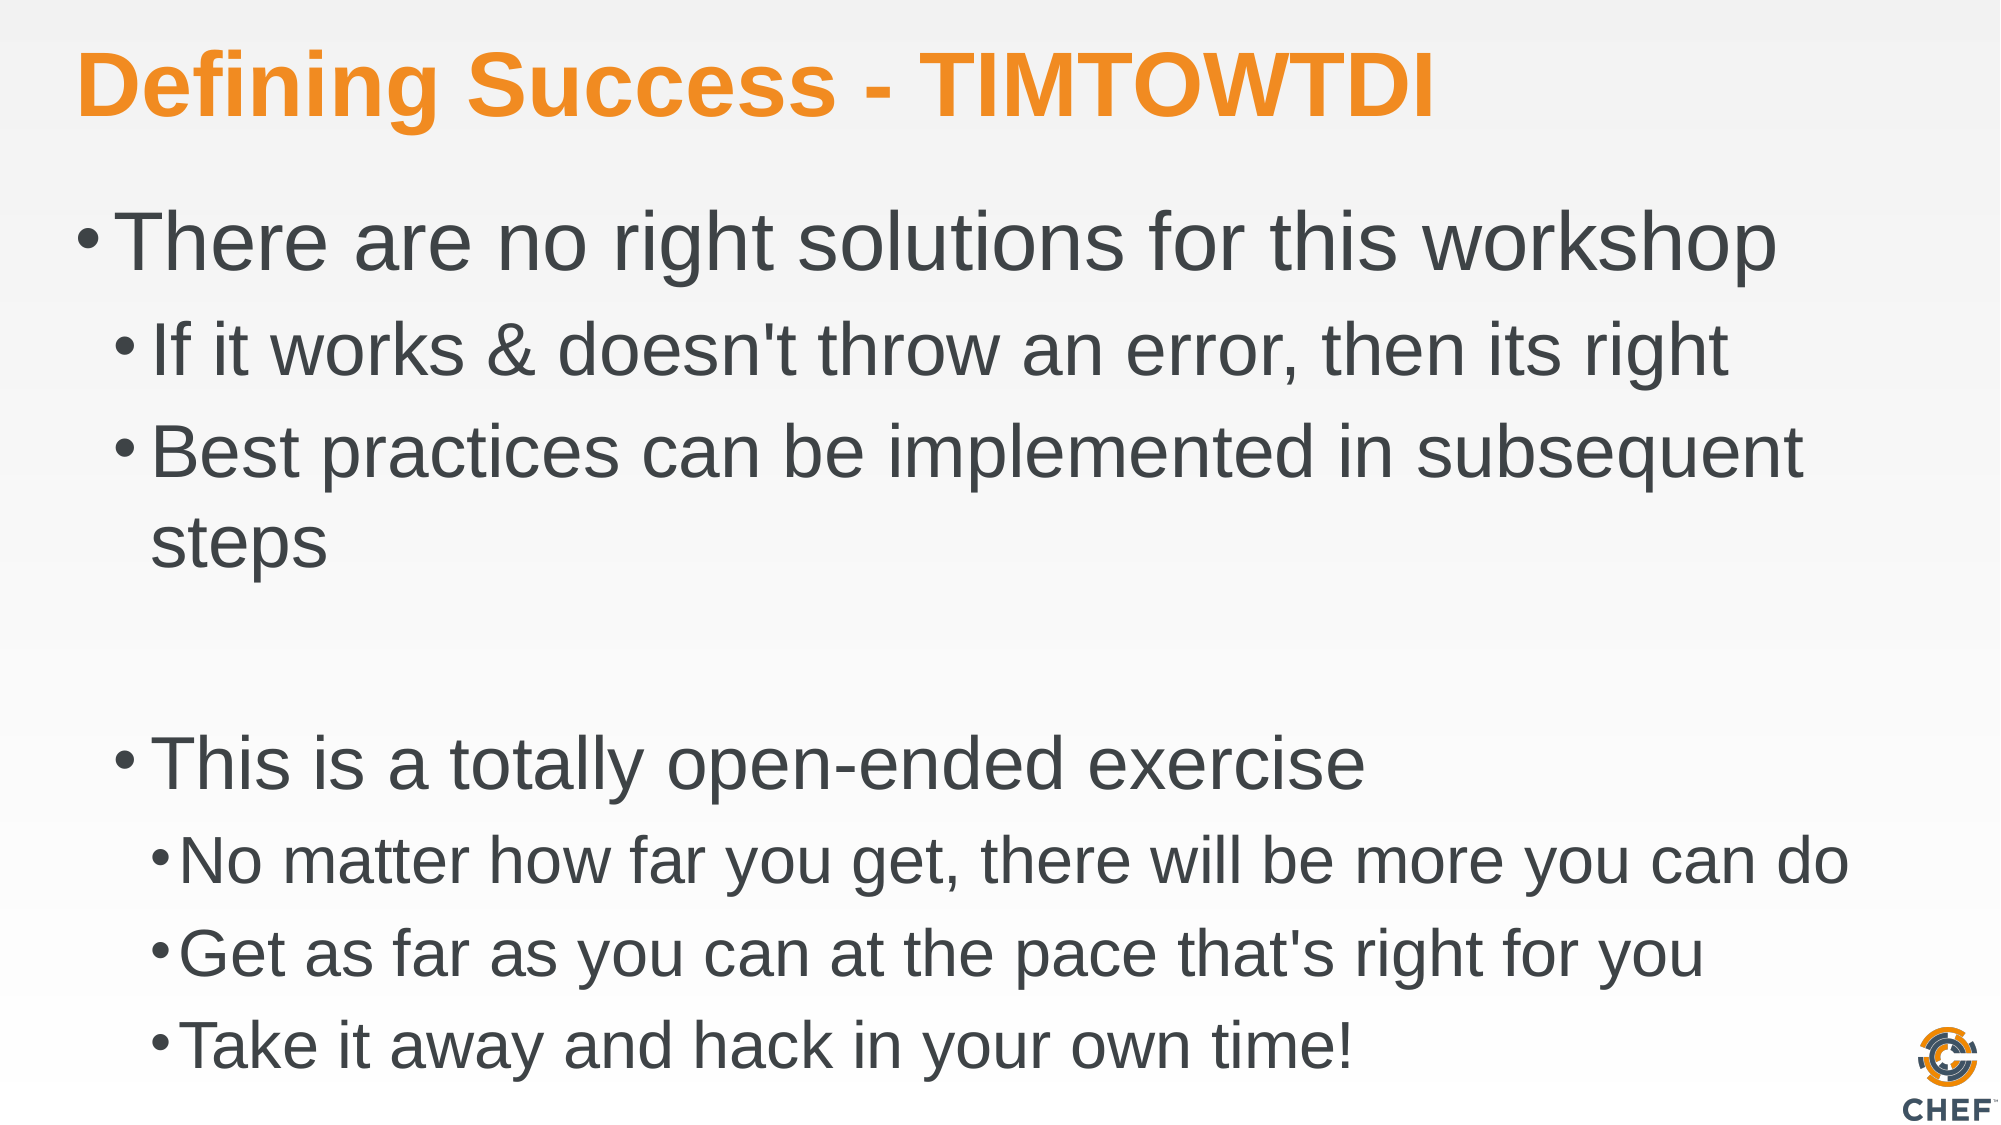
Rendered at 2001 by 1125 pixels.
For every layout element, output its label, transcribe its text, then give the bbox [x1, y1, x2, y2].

picture [1903, 1027, 1998, 1121]
title Defining Success - TIMTOWTDI [75, 37, 1913, 140]
list There are no right solutions for this workshop If it works & doesn't throw an error, then its right Best practices can be implemented in subsequent steps This is a totally open-ended exercise No matter how far you get, there will be more you can do Get as far as you can at the pace that's right for you Take it away and hack in your own time! [75, 187, 1913, 1050]
